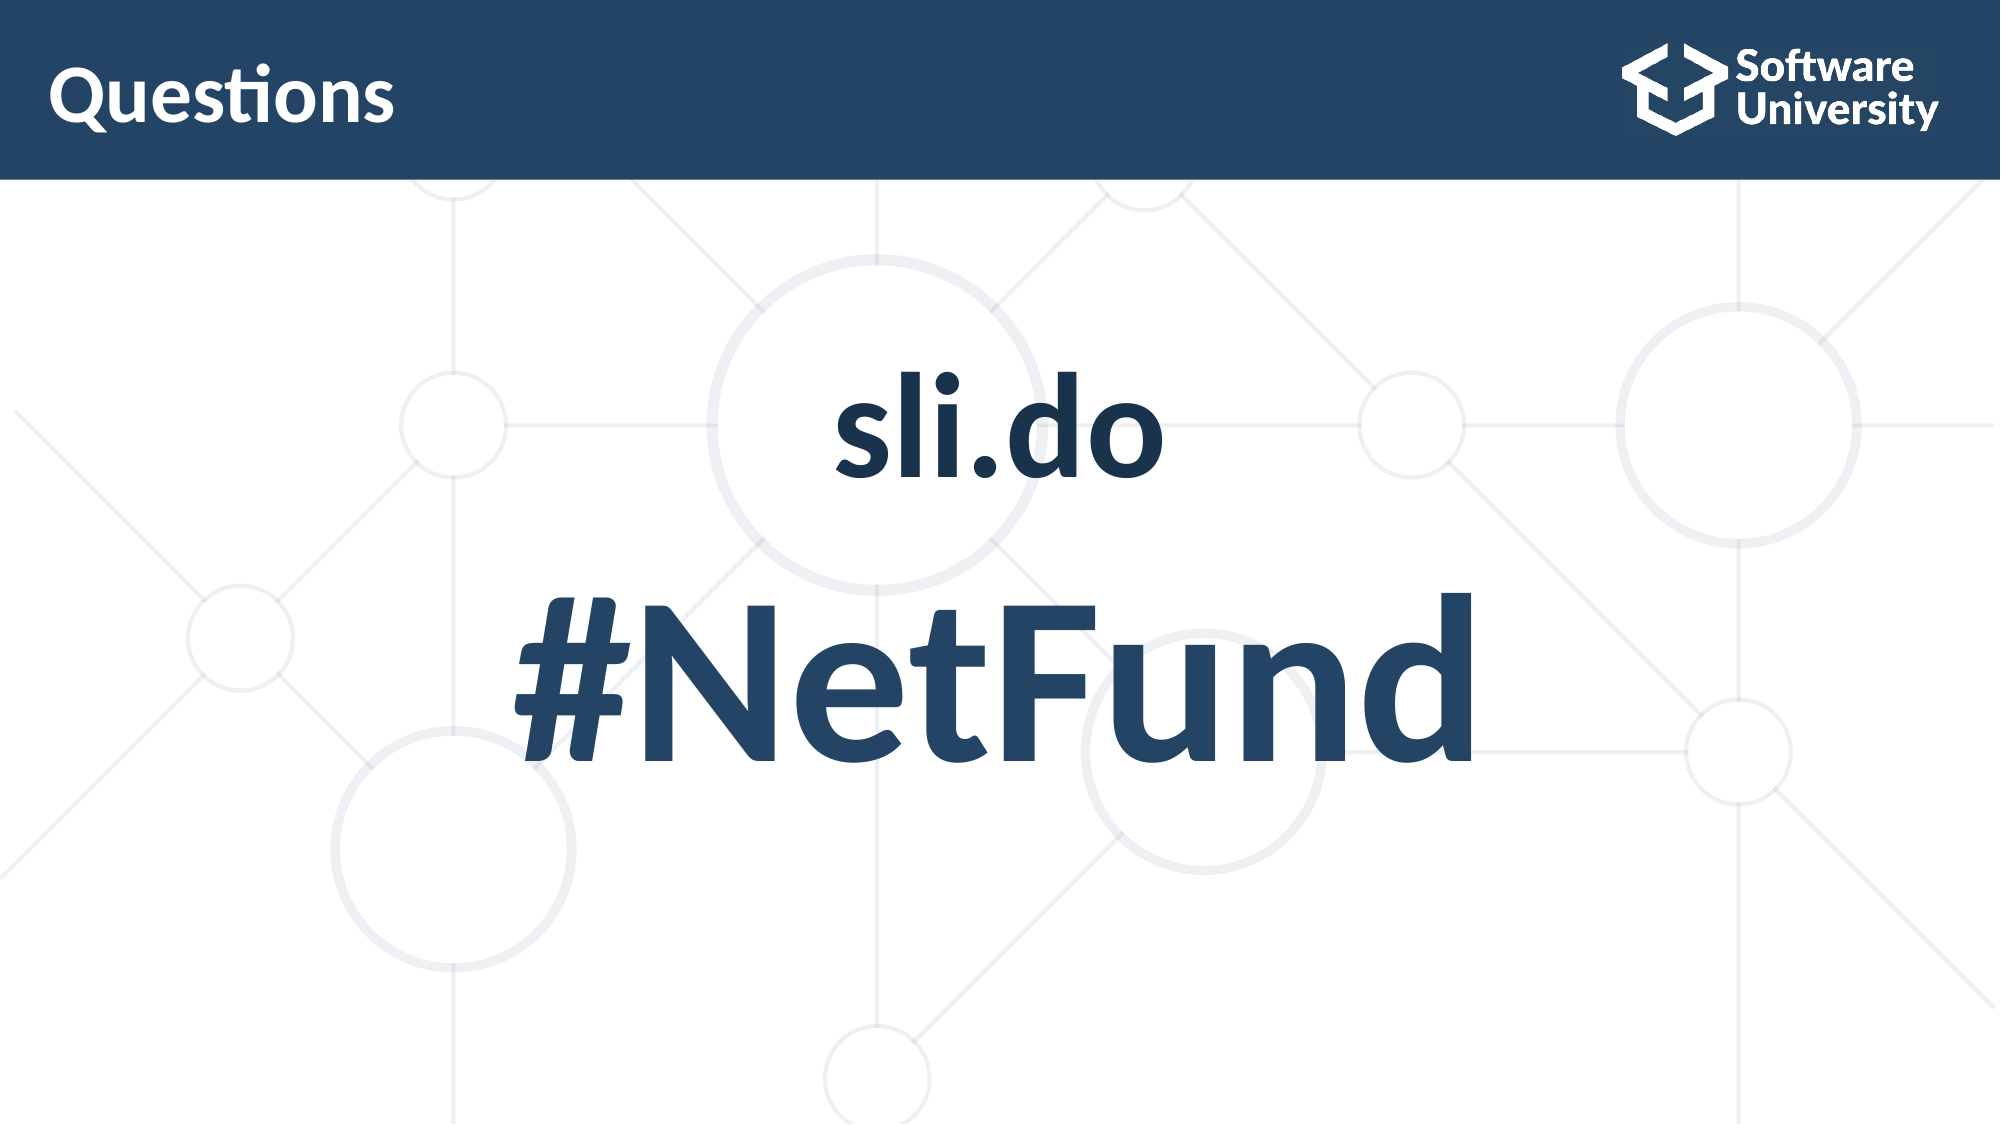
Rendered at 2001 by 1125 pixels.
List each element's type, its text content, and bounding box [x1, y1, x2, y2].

picture [1622, 43, 1939, 136]
list sli.do #NetFund [31, 312, 1969, 849]
title Questions [31, 16, 1591, 162]
